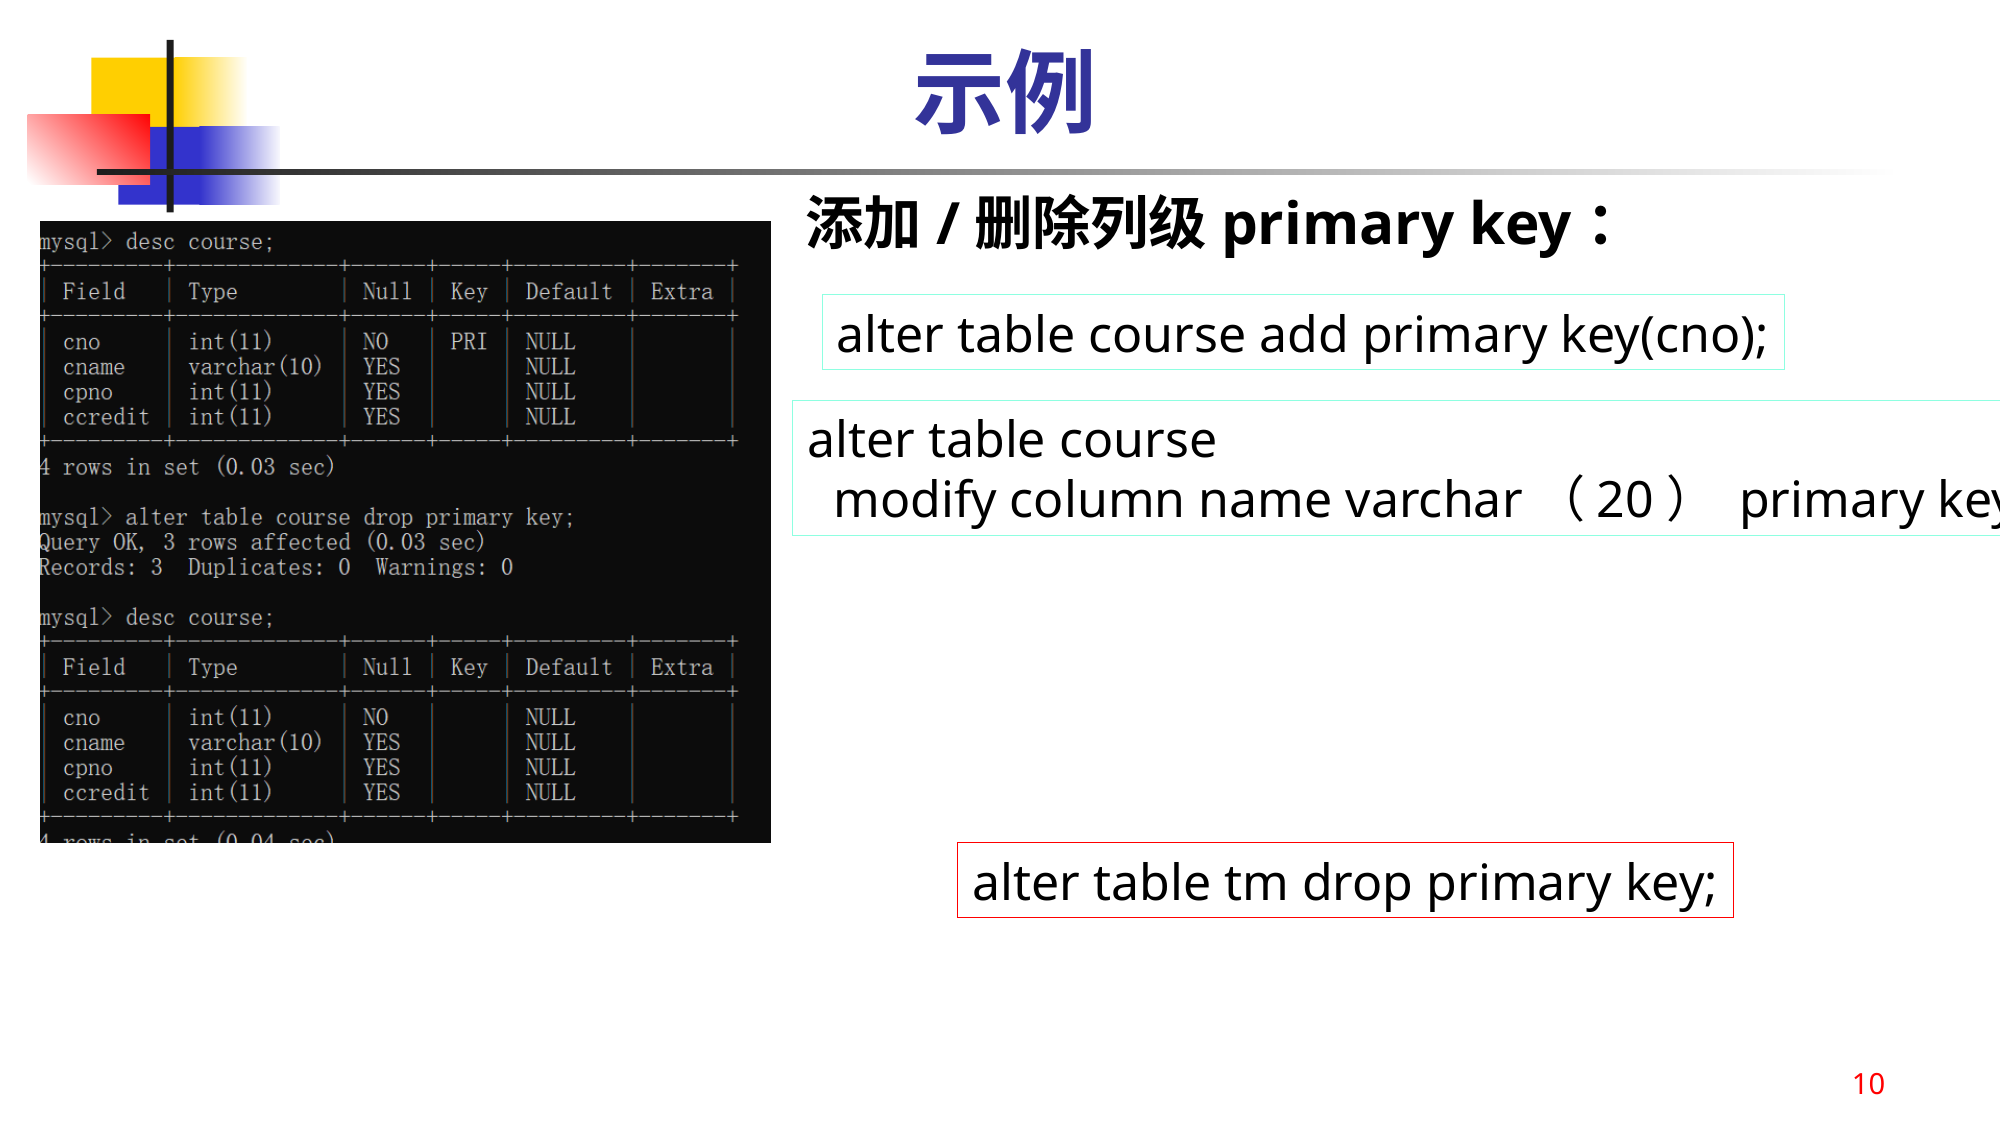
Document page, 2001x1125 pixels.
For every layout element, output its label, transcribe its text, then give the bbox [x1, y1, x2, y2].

text_box 示例 [77, 27, 1934, 167]
text_box alter table tm drop primary key; [957, 842, 1734, 918]
text_box 添加/删除列级primary key： [790, 178, 1856, 264]
picture [40, 221, 771, 843]
text_box alter table course modify column name varchar（20） primary key; [792, 400, 2000, 536]
text_box alter table course add primary key(cno); [822, 294, 1785, 370]
slide_number 10 [1483, 1037, 1901, 1113]
